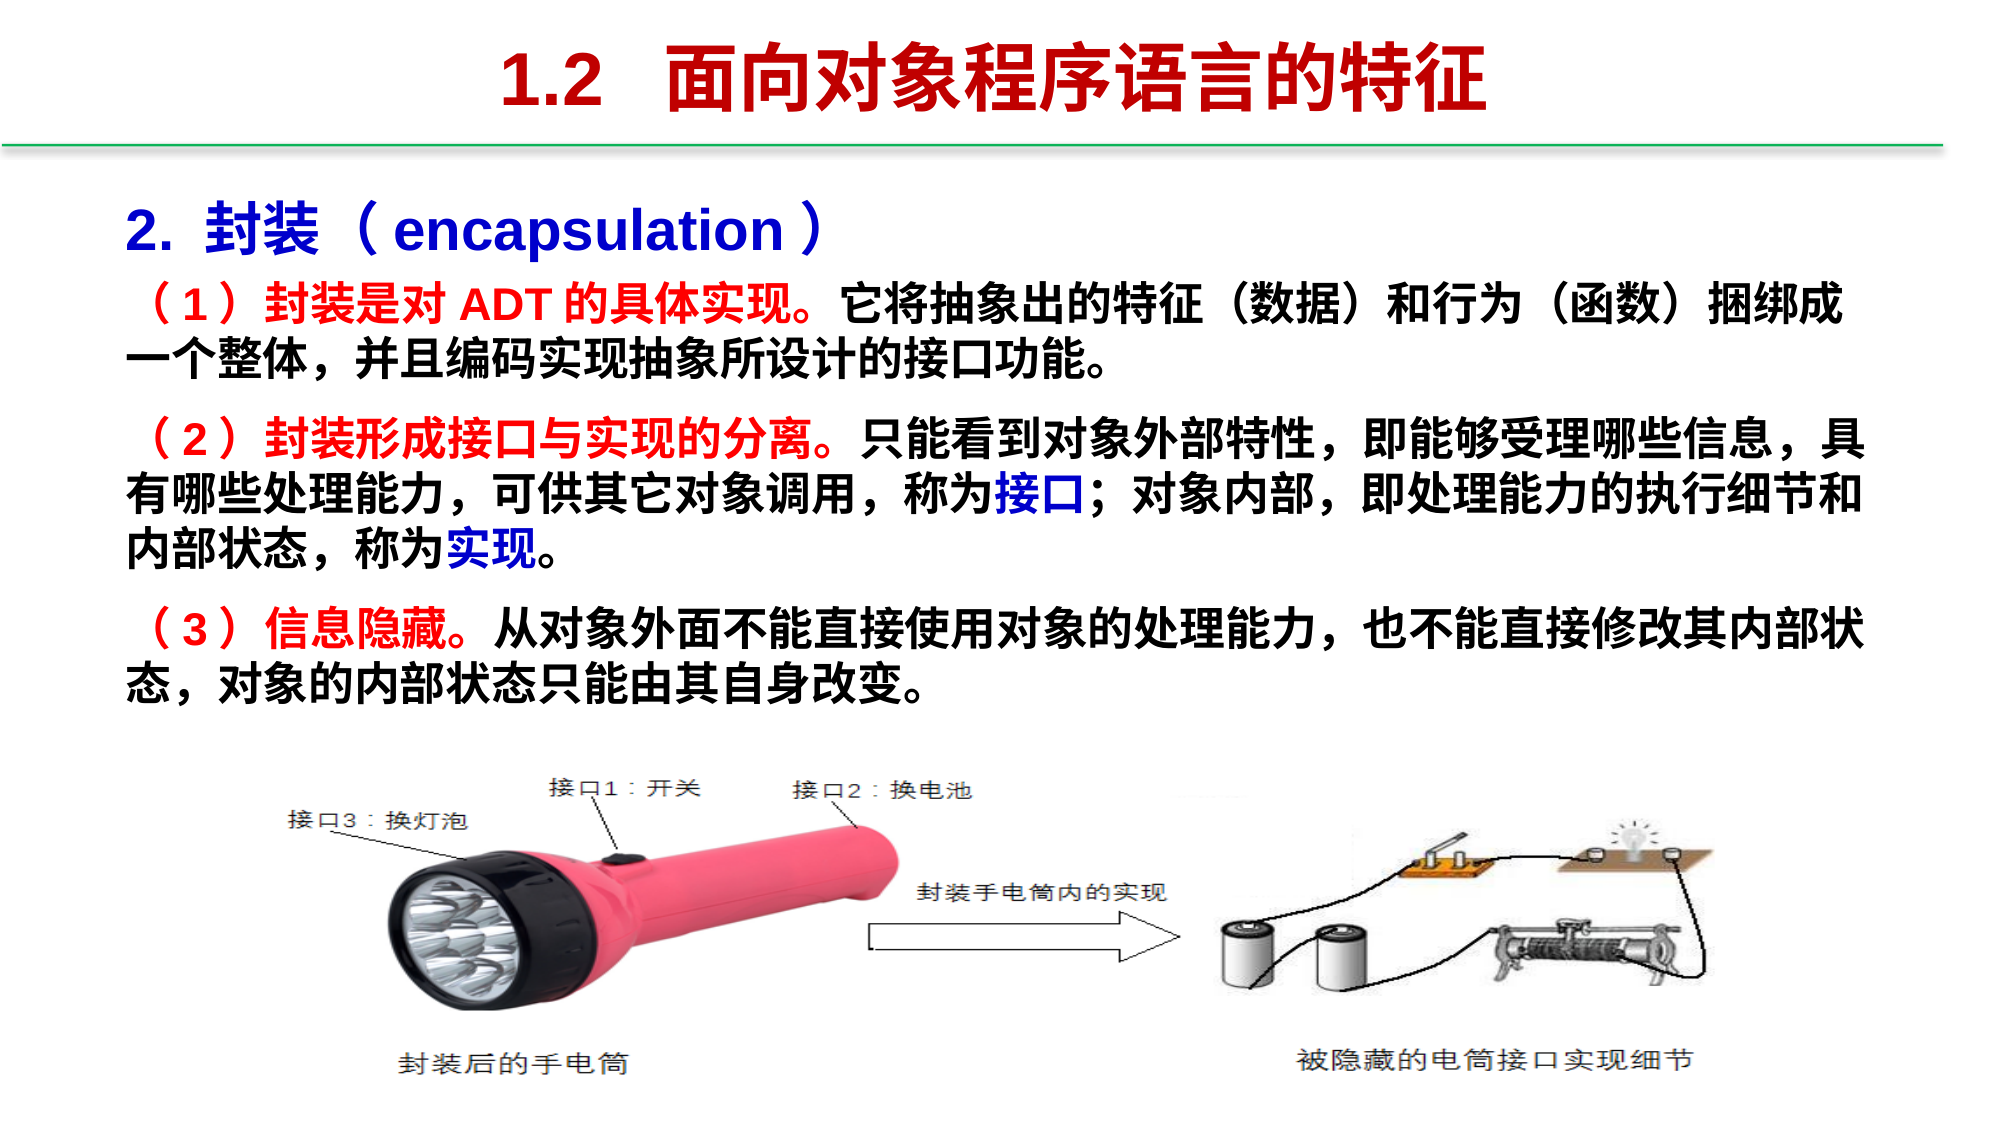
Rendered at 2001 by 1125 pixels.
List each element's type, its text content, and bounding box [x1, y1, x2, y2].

picture [263, 750, 1730, 1099]
title 1.2 面向对象程序语言的特征 [377, 19, 1611, 132]
list 2. 封装（encapsulation） （1）封装是对ADT的具体实现。它将抽象出的特征（数据）和行为（函数）捆绑成一个整体，并且编码实现抽象所设计的接口功能。 （2）封装形成接口与实现的分离。只能看到对象外部特性，即能够受理哪些信息，具有哪些处理能力，可供其它对象调用，称为接口；对象内部，即处理能力的执行细节和内部状态，称为实现。 （3）信息隐藏。从对象外面不能直接使用对象的处理能力，也不能直接修改其内部状态，对象的内部状态只能由其自身改变。 [110, 184, 1883, 730]
